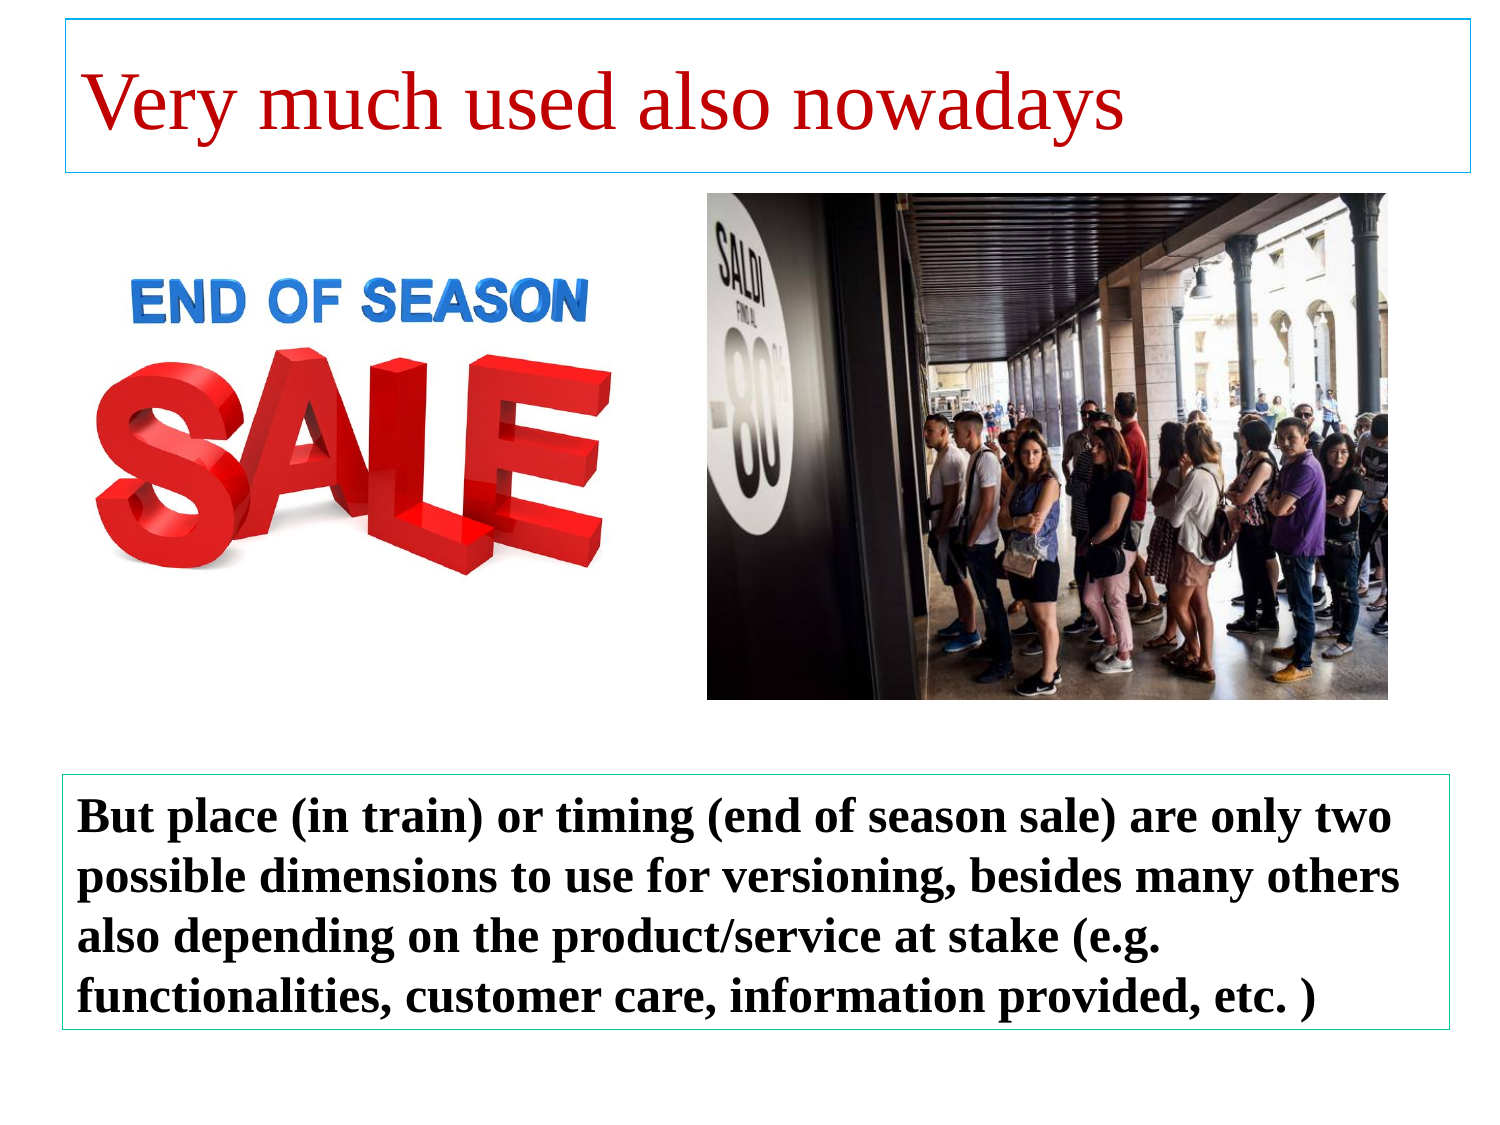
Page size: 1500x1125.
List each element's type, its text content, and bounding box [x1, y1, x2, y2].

picture [59, 237, 648, 621]
text_box But place (in train) or timing (end of season sale) are only two possible dimensions to use for versioning, besides many others also depending on the product/service at stake (e.g. functionalities, customer care, information provided, etc. ) [62, 774, 1450, 1030]
title Very much used also nowadays [65, 18, 1471, 173]
picture [707, 193, 1388, 701]
